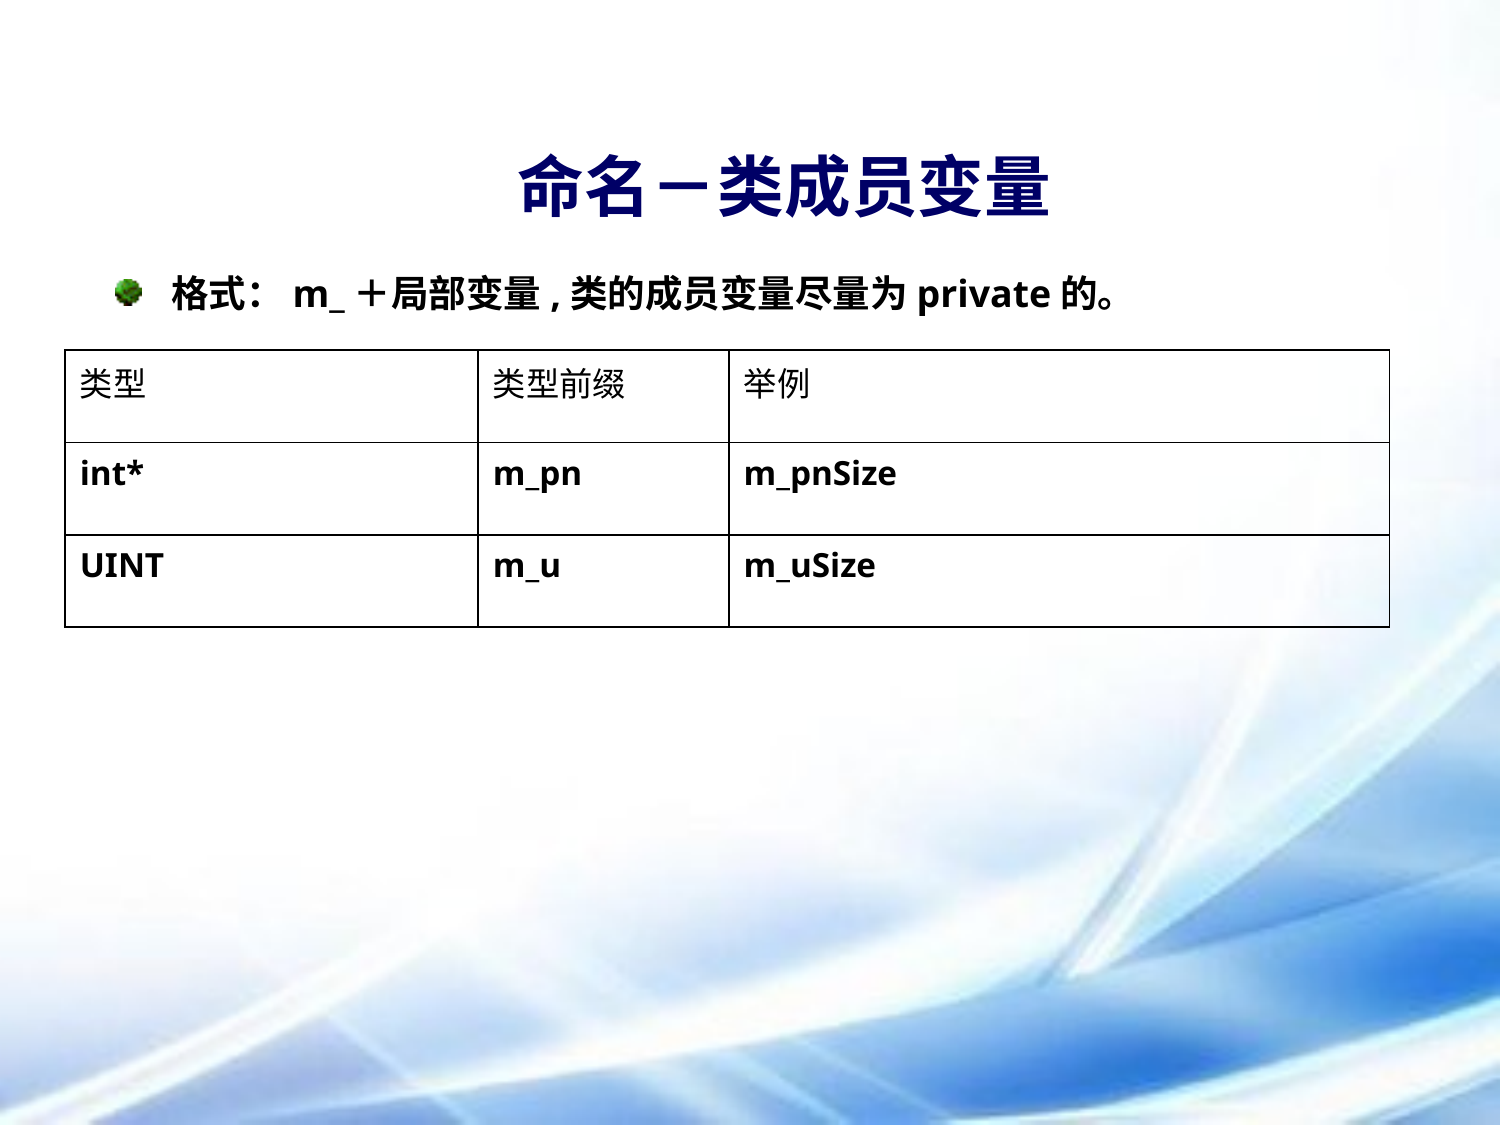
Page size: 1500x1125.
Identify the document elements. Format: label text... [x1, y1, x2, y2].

table_header 类型 [66, 351, 477, 442]
title 命名－类成员变量 [159, 136, 1426, 233]
table_header 类型前缀 [479, 351, 728, 442]
table_cell m_u [479, 536, 728, 626]
table_cell m_pn [479, 443, 728, 534]
picture [0, 0, 1500, 1125]
table_cell int* [66, 443, 477, 534]
table_cell m_uSize [730, 536, 1389, 626]
table_cell m_pnSize [730, 443, 1389, 534]
table_cell UINT [66, 536, 477, 626]
list 格式：m_＋局部变量,类的成员变量尽量为private的。 [100, 262, 1343, 349]
table_header 举例 [730, 351, 1389, 442]
